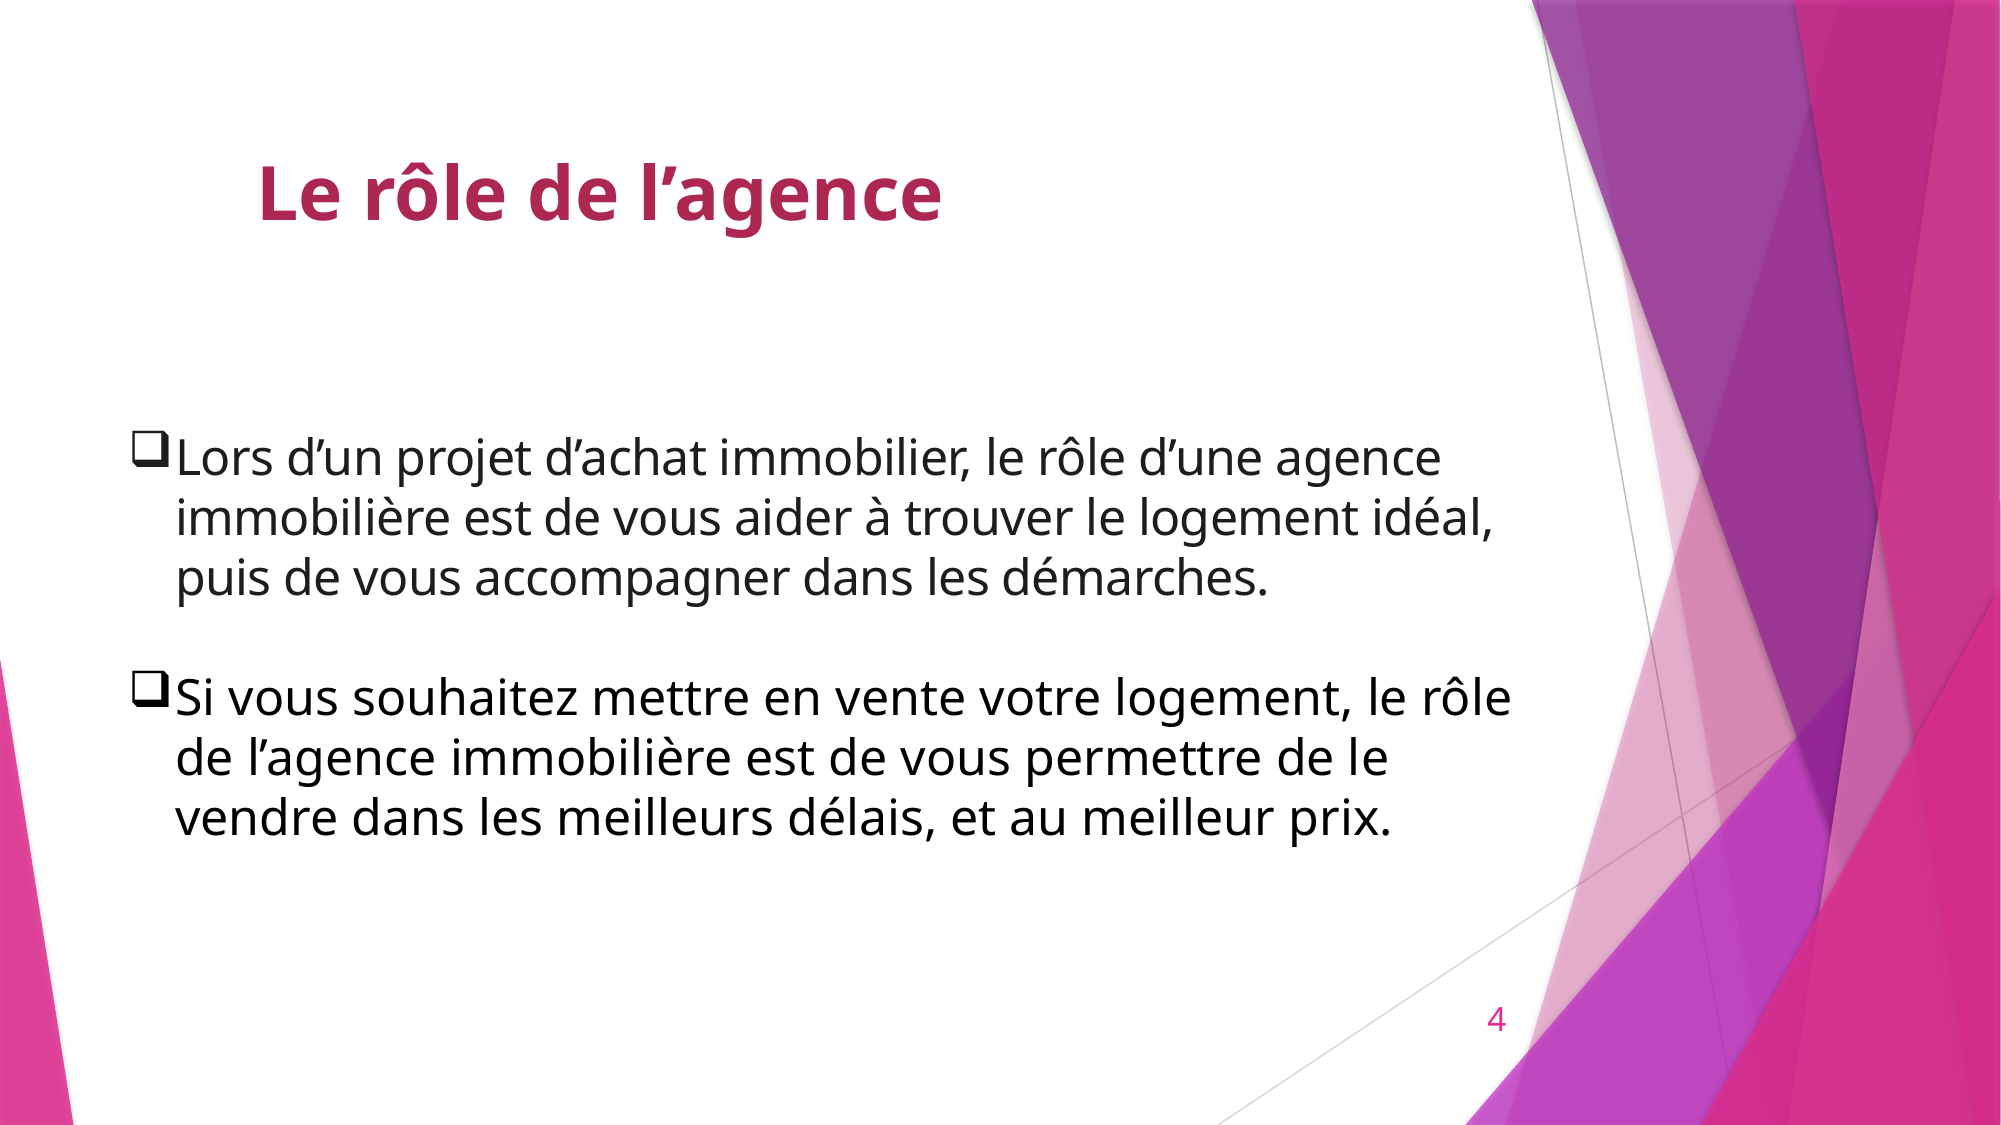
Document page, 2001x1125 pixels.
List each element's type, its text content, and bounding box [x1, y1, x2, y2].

slide_number 4 [1409, 991, 1522, 1051]
text_box Le rôle de l’agence [241, 137, 979, 243]
text_box Lors d’un projet d’achat immobilier, le rôle d’une agence immobilière est de vous aider à trouver le logement idéal, puis de vous accompagner dans les démarches. Si vous souhaitez mettre en vente votre logement, le rôle de l’agence immobilière est de vous permettre de le vendre dans les meilleurs délais, et au meilleur prix. [113, 418, 1552, 898]
